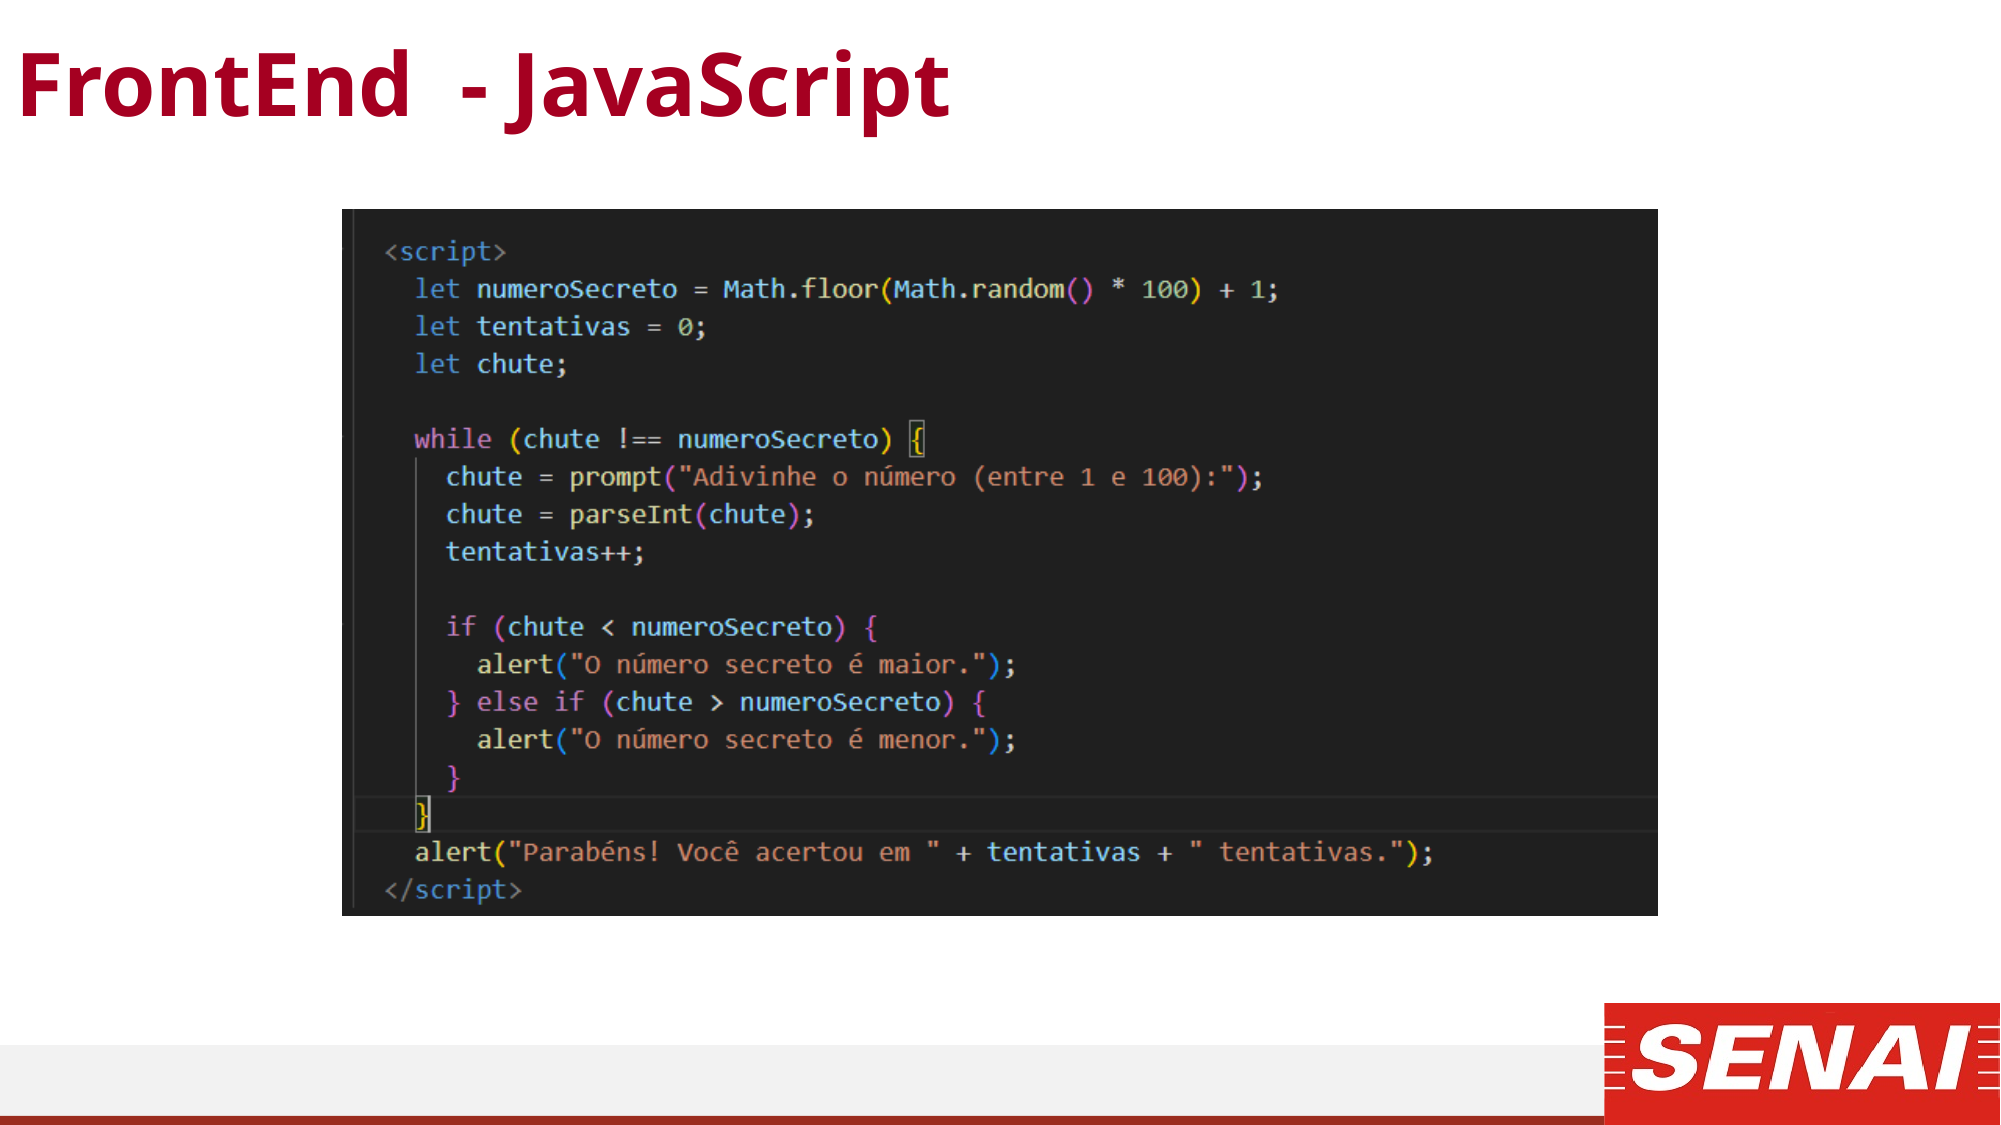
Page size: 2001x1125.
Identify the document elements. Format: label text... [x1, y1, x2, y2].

picture [1604, 1003, 2000, 1125]
picture [342, 209, 1658, 916]
text_box FrontEnd - JavaScript [0, 32, 1725, 143]
